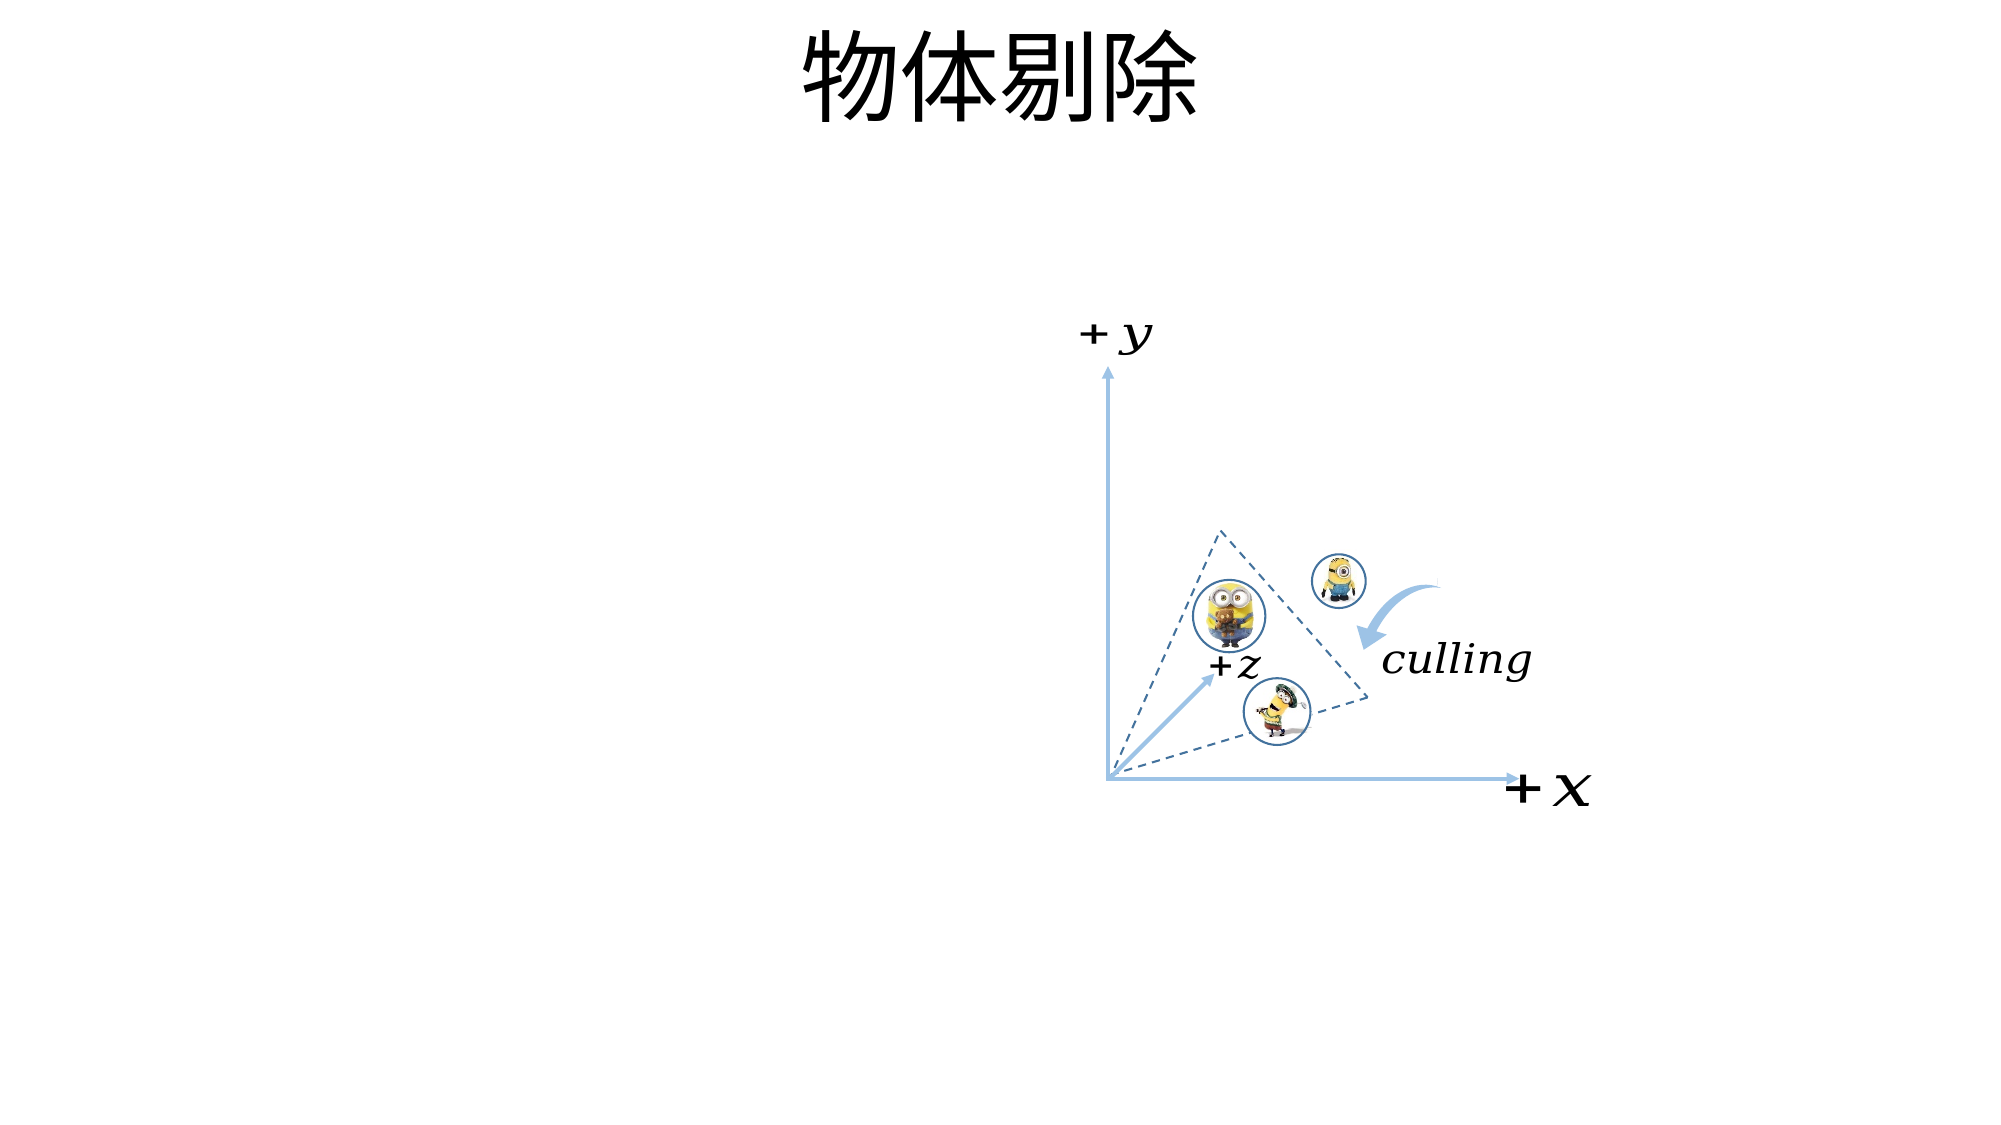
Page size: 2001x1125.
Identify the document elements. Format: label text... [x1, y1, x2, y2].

text_box 物体剔除 [137, 0, 1863, 144]
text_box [1077, 311, 1596, 821]
